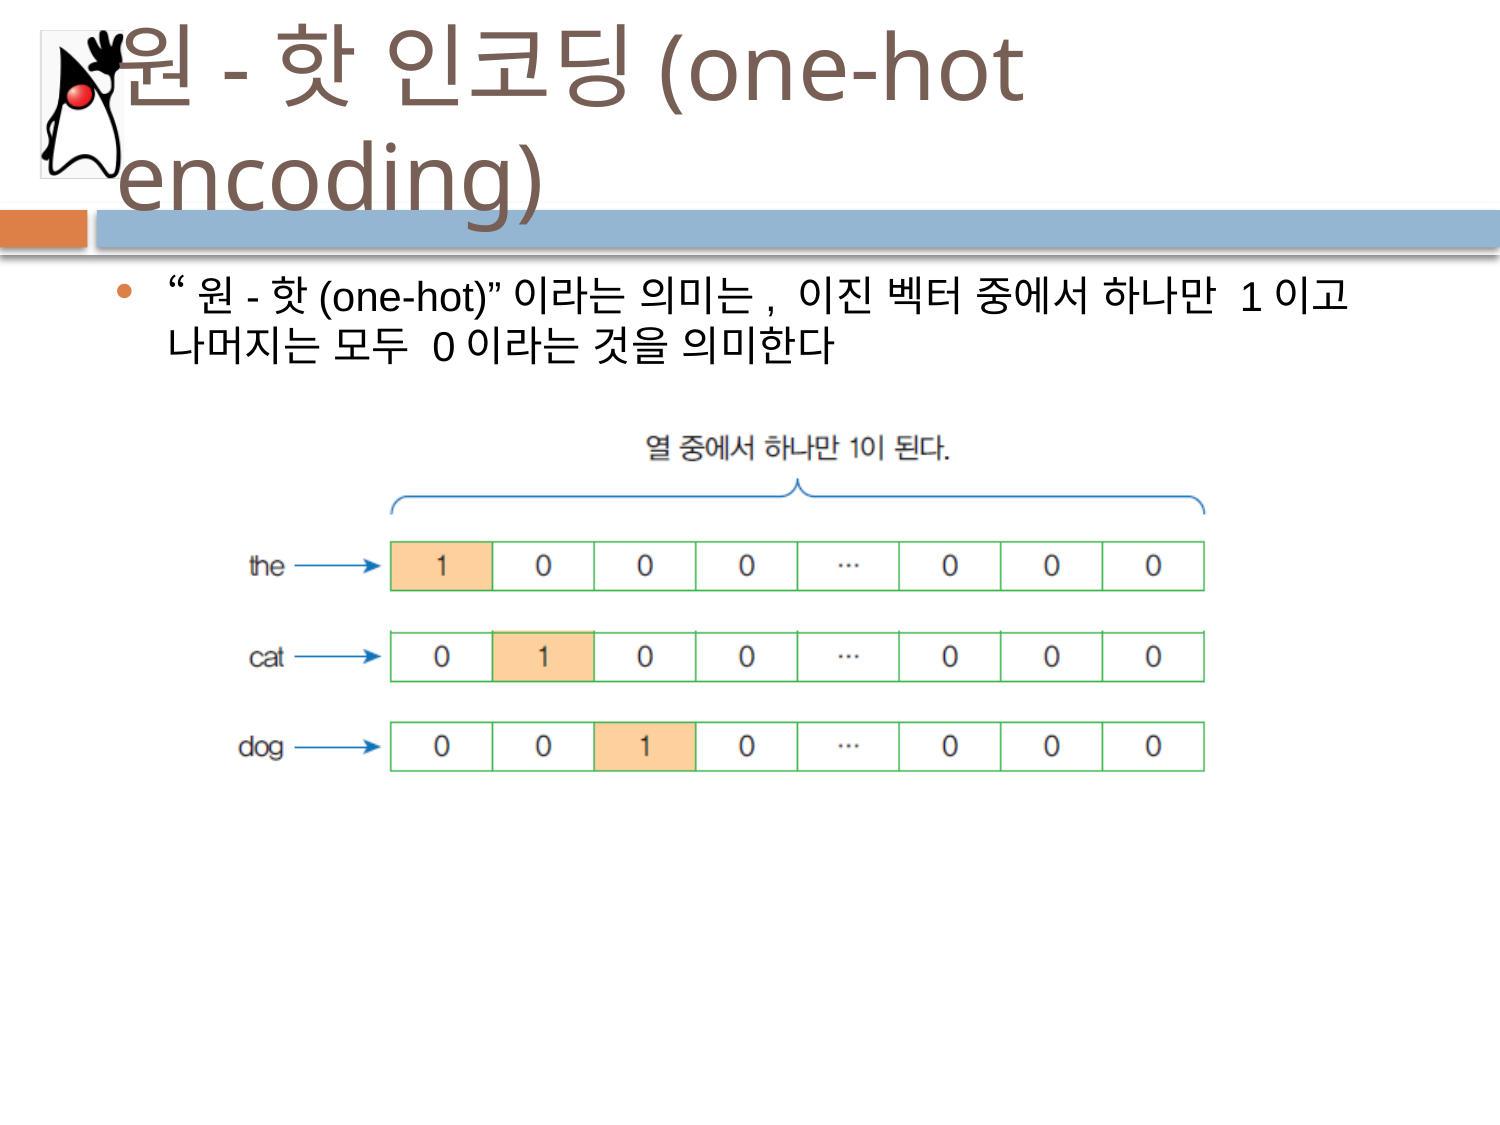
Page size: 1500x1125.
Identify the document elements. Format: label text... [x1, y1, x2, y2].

title 원-핫 인코딩(one-hot encoding) [100, 37, 1438, 200]
list “원-핫(one-hot)”이라는 의미는, 이진 벡터 중에서 하나만 1이고 나머지는 모두 0이라는 것을 의미한다 [100, 262, 1438, 1000]
picture [39, 30, 124, 179]
picture [212, 408, 1288, 805]
